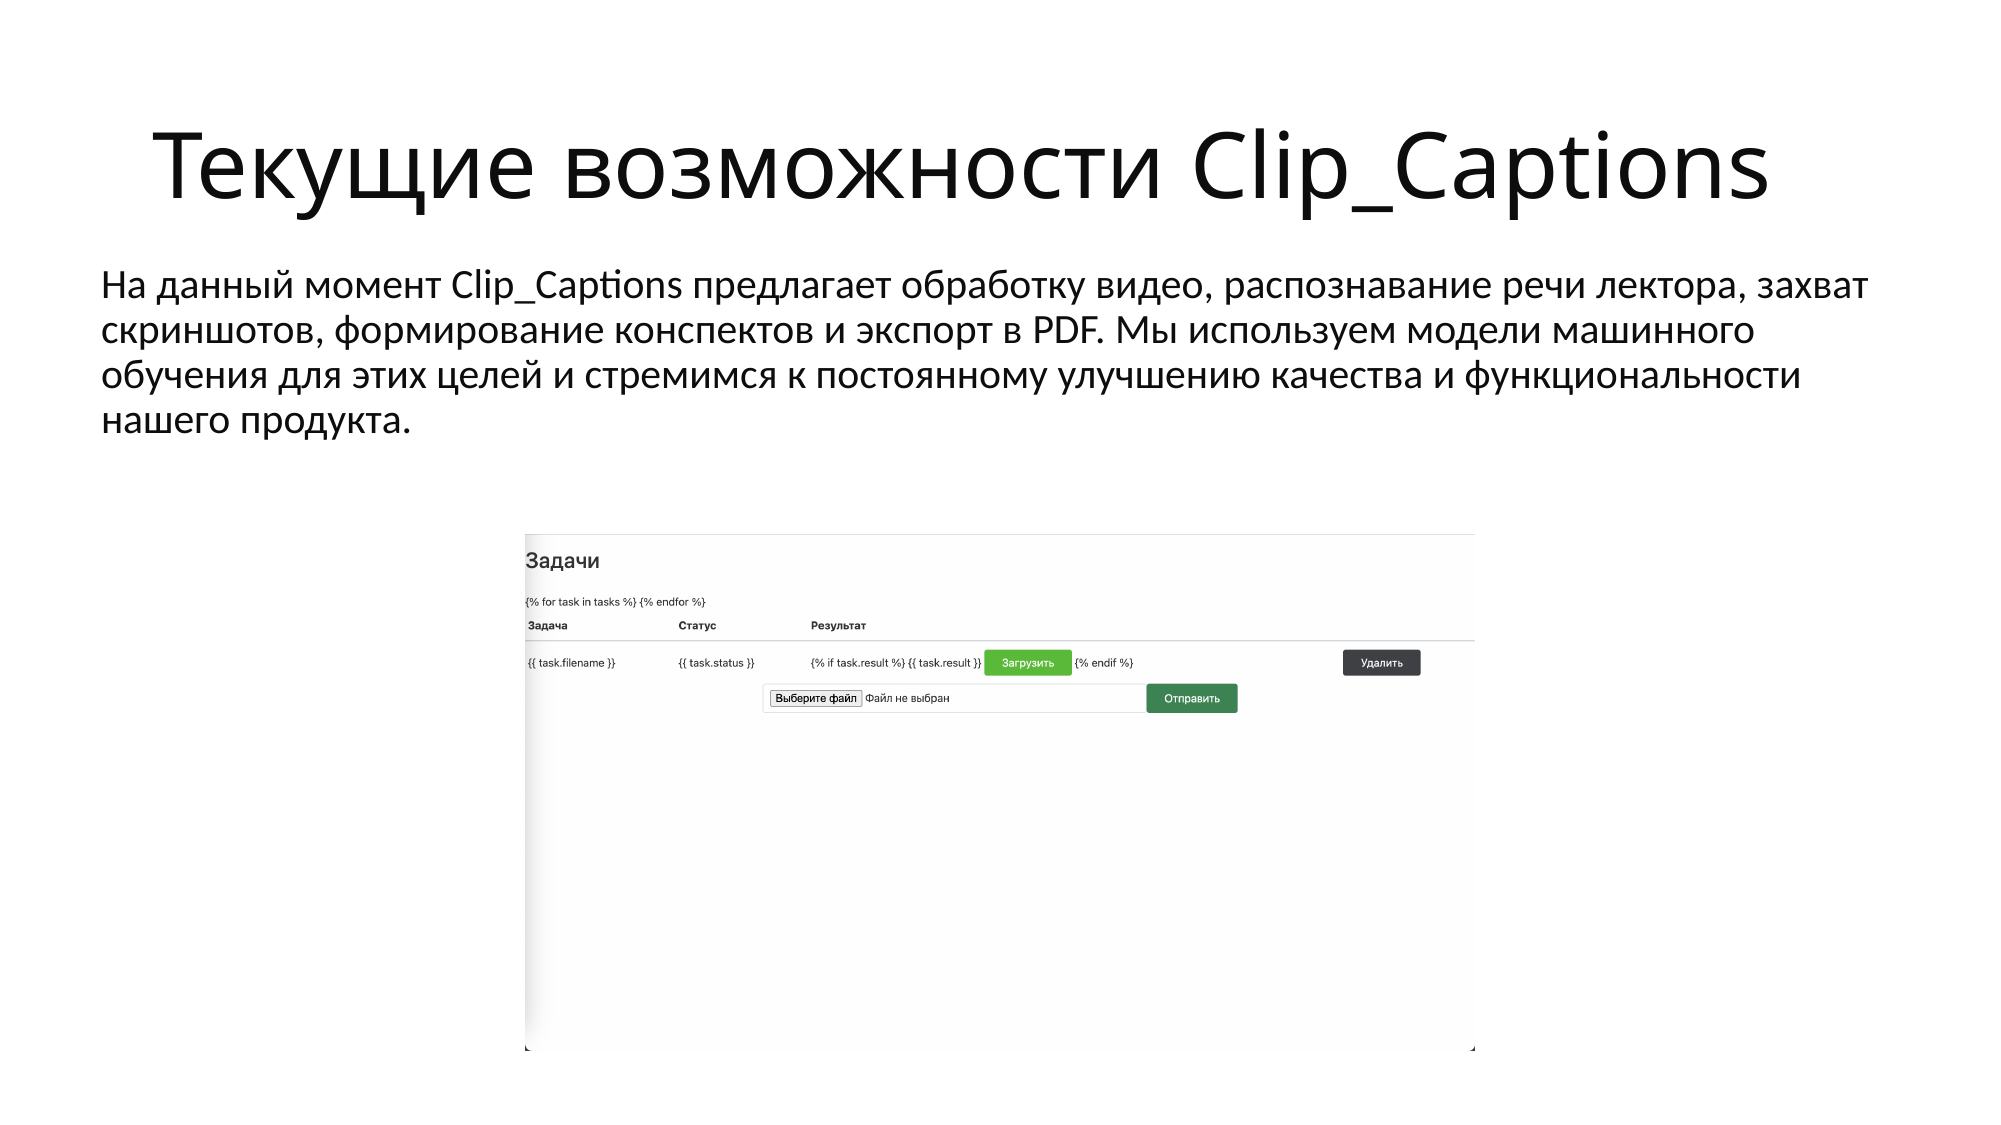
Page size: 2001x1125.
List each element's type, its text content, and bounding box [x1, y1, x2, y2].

picture [525, 534, 1475, 1051]
title Текущие возможности Clip_Captions [137, 59, 1863, 278]
list На данный момент Clip_Captions предлагает обработку видео, распознавание речи лектора, захват скриншотов, формирование конспектов и экспорт в PDF. Мы используем модели машинного обучения для этих целей и стремимся к постоянному улучшению качества и функциональности нашего продукта. [86, 254, 1914, 1052]
